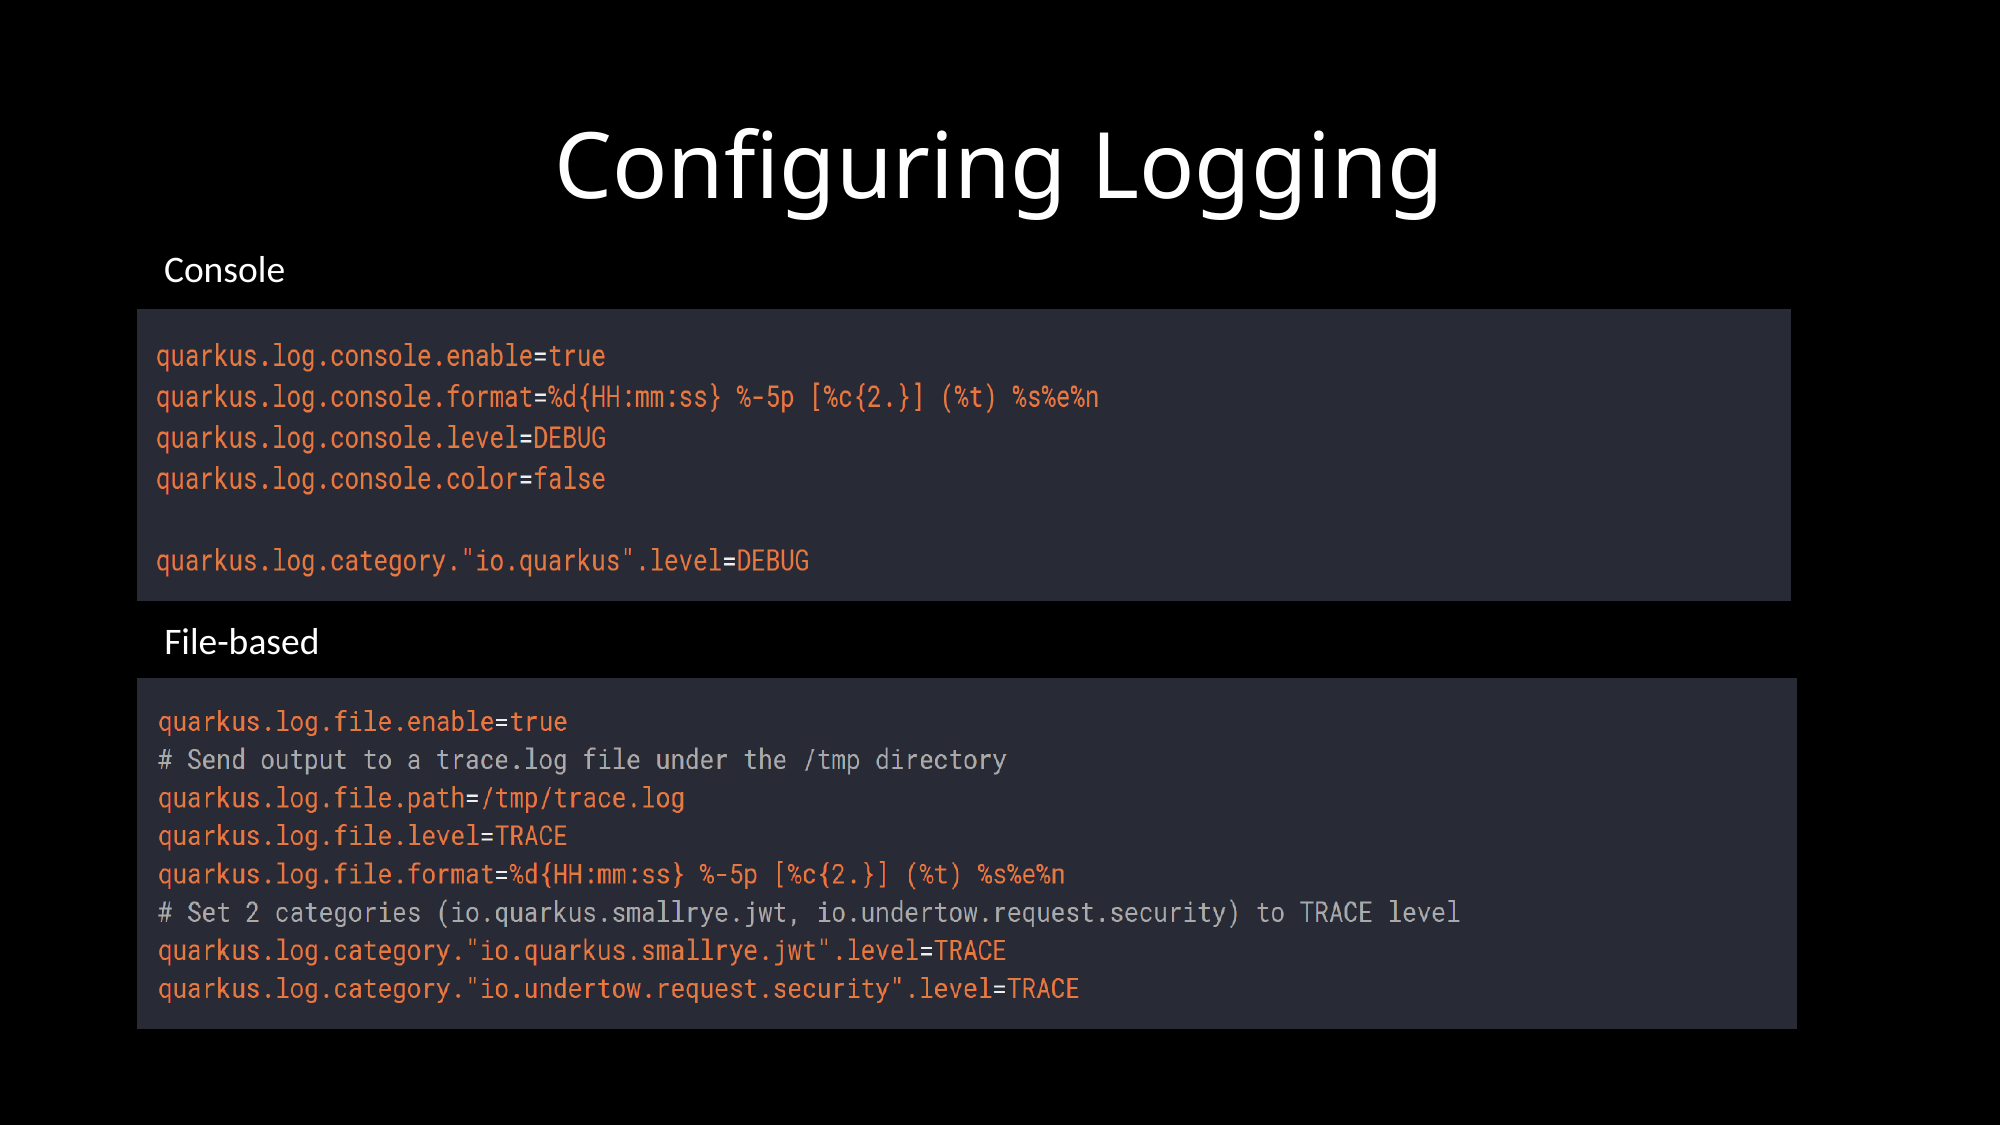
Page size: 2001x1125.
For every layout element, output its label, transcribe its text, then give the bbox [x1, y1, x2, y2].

picture [137, 678, 1797, 1029]
text_box File-based [149, 609, 335, 670]
picture [137, 309, 1791, 602]
title Configuring Logging [137, 59, 1863, 278]
text_box Console [149, 237, 301, 298]
